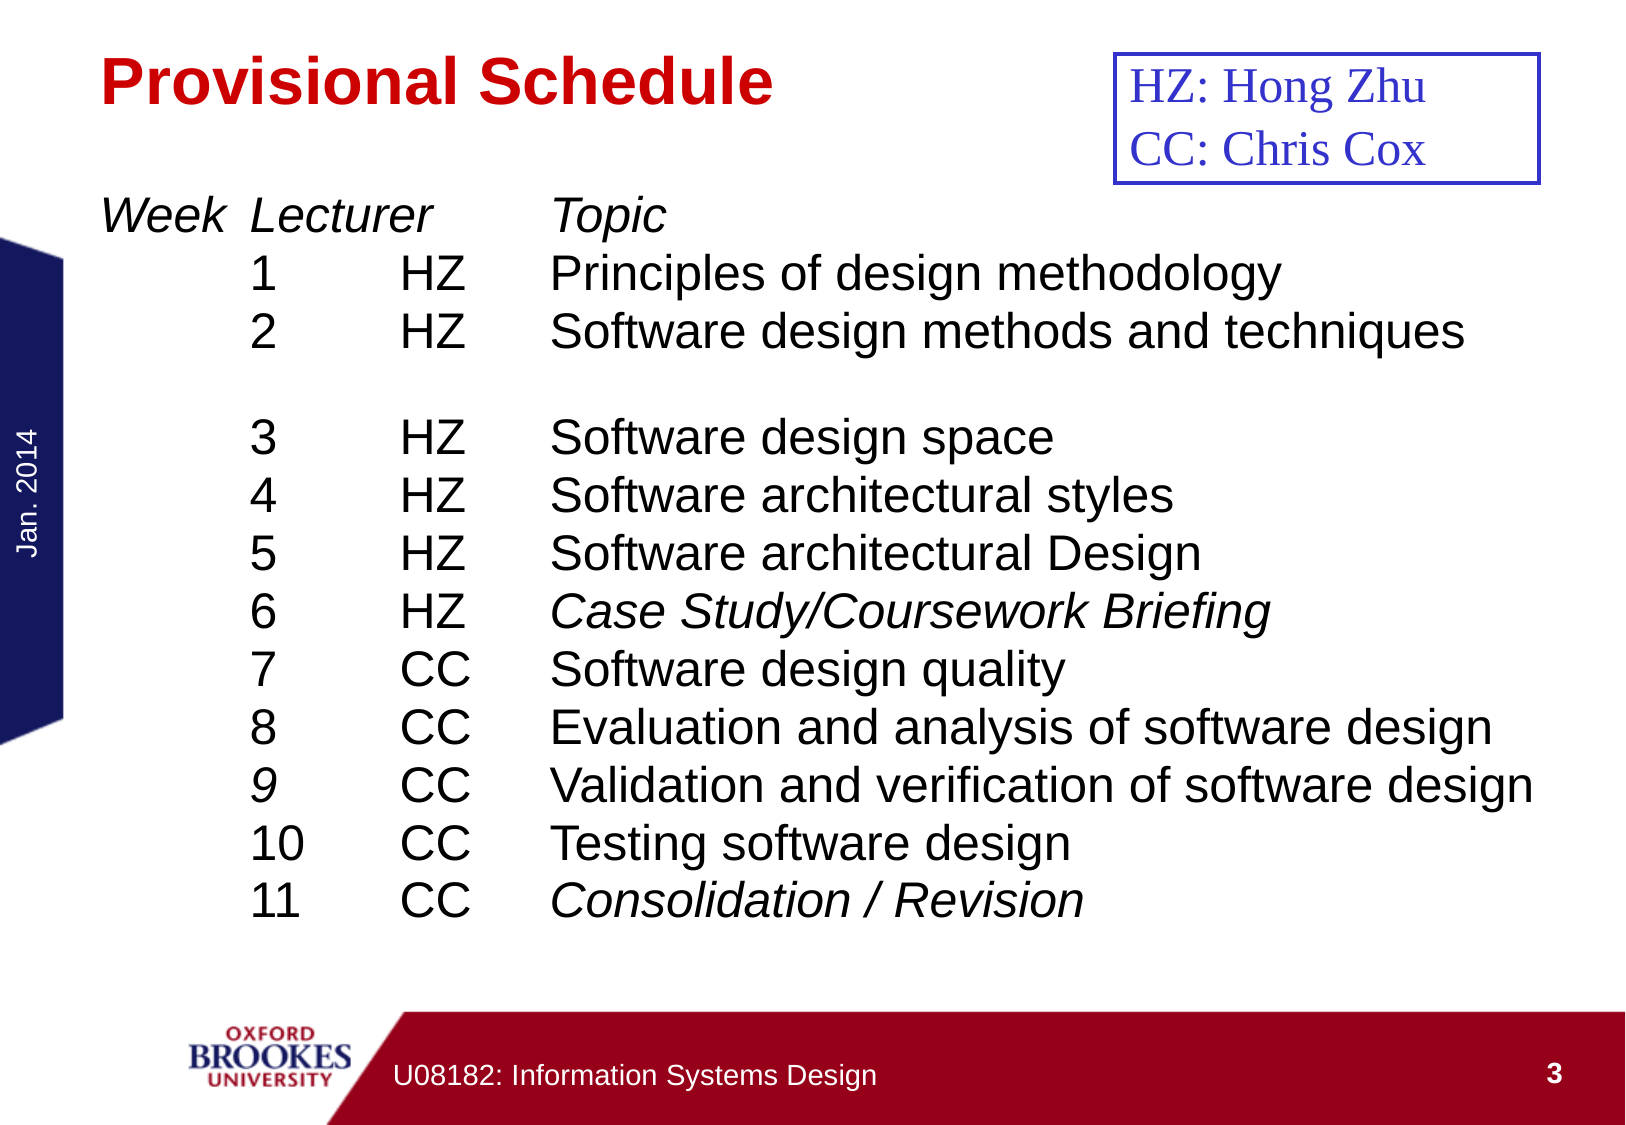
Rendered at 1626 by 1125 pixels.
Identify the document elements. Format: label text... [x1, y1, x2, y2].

footer U08182: Information Systems Design [392, 1056, 1289, 1101]
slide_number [0, 312, 82, 676]
list Week Lecturer Topic 1 HZ Principles of design methodology 2 HZ Software design methods and techniques 3 HZ Software design space 4 HZ Software architectural styles 5 HZ Software architectural Design 6 HZ Case Study/Coursework Briefing 7 CC Software design quality 8 CC Evaluation and analysis of software design 9 CC Validation and verification of software design 10 CC Testing software design 11 CC Consolidation / Revision [84, 186, 1577, 916]
text_box HZ: Hong Zhu CC: Chris Cox [1114, 53, 1539, 184]
title Provisional Schedule [85, 25, 1545, 130]
picture [0, 0, 1626, 1125]
slide_number 3 [1516, 1046, 1594, 1101]
